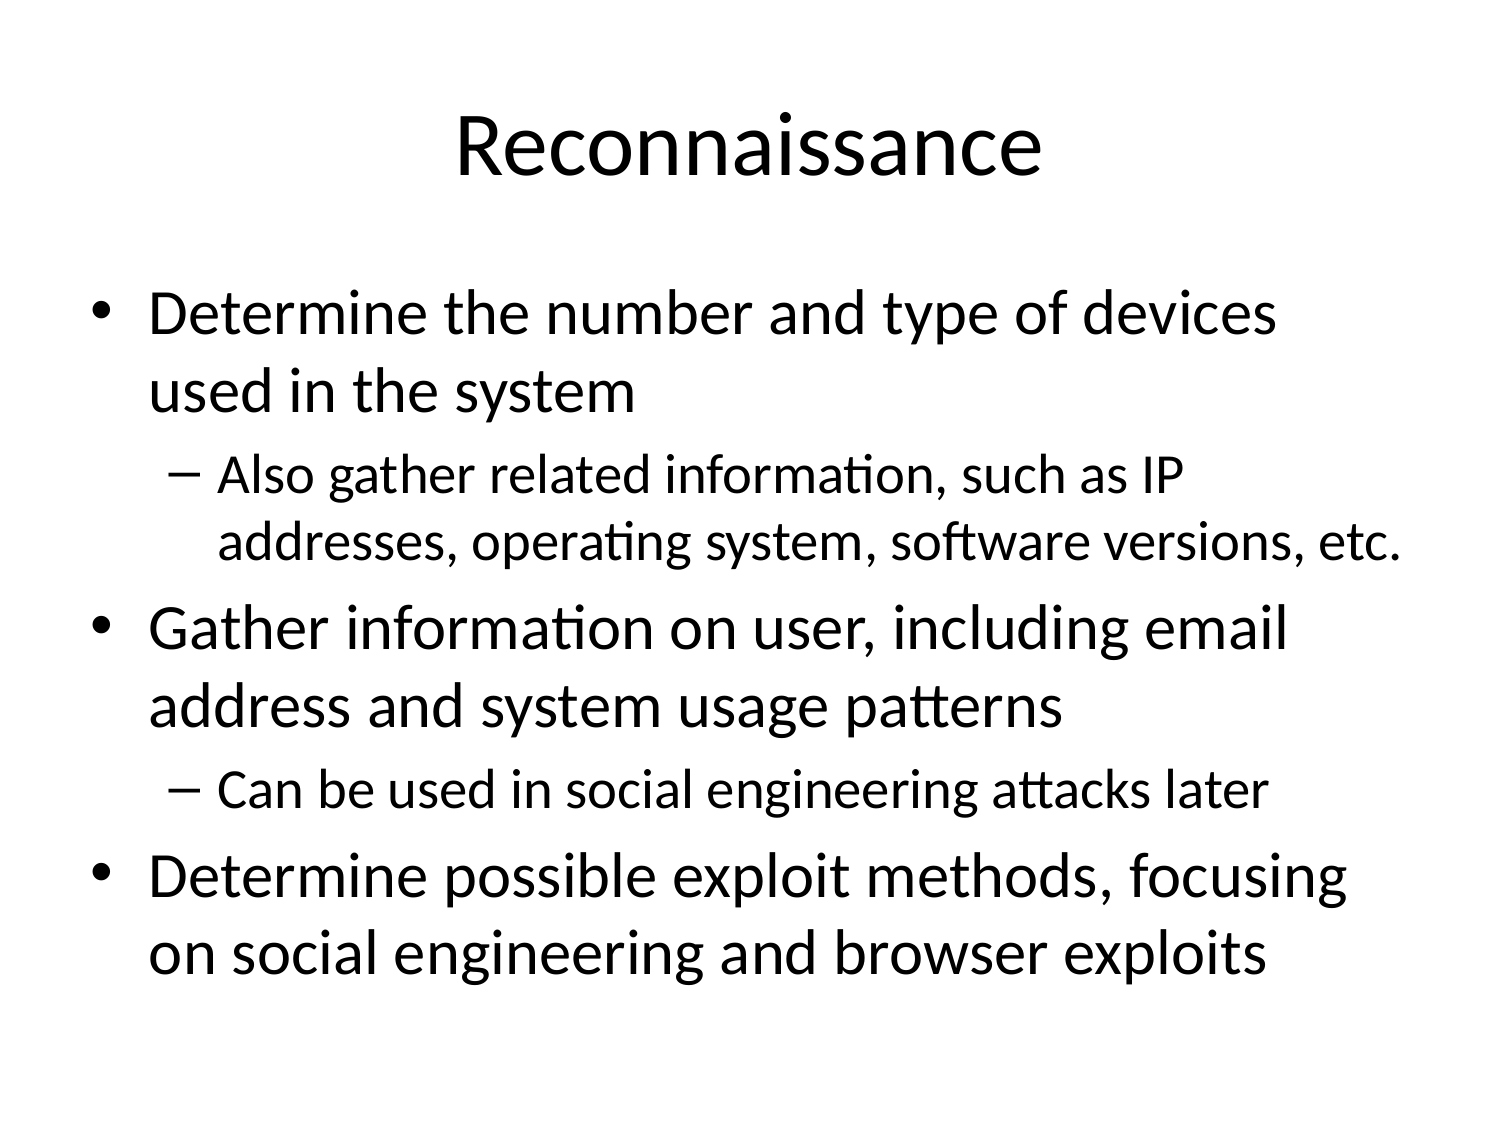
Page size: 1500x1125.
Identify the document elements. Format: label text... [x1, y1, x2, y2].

list Determine the number and type of devices used in the system Also gather related information, such as IP addresses, operating system, software versions, etc. Gather information on user, including email address and system usage patterns Can be used in social engineering attacks later Determine possible exploit methods, focusing on social engineering and browser exploits [75, 262, 1425, 1005]
title Reconnaissance [75, 45, 1425, 233]
